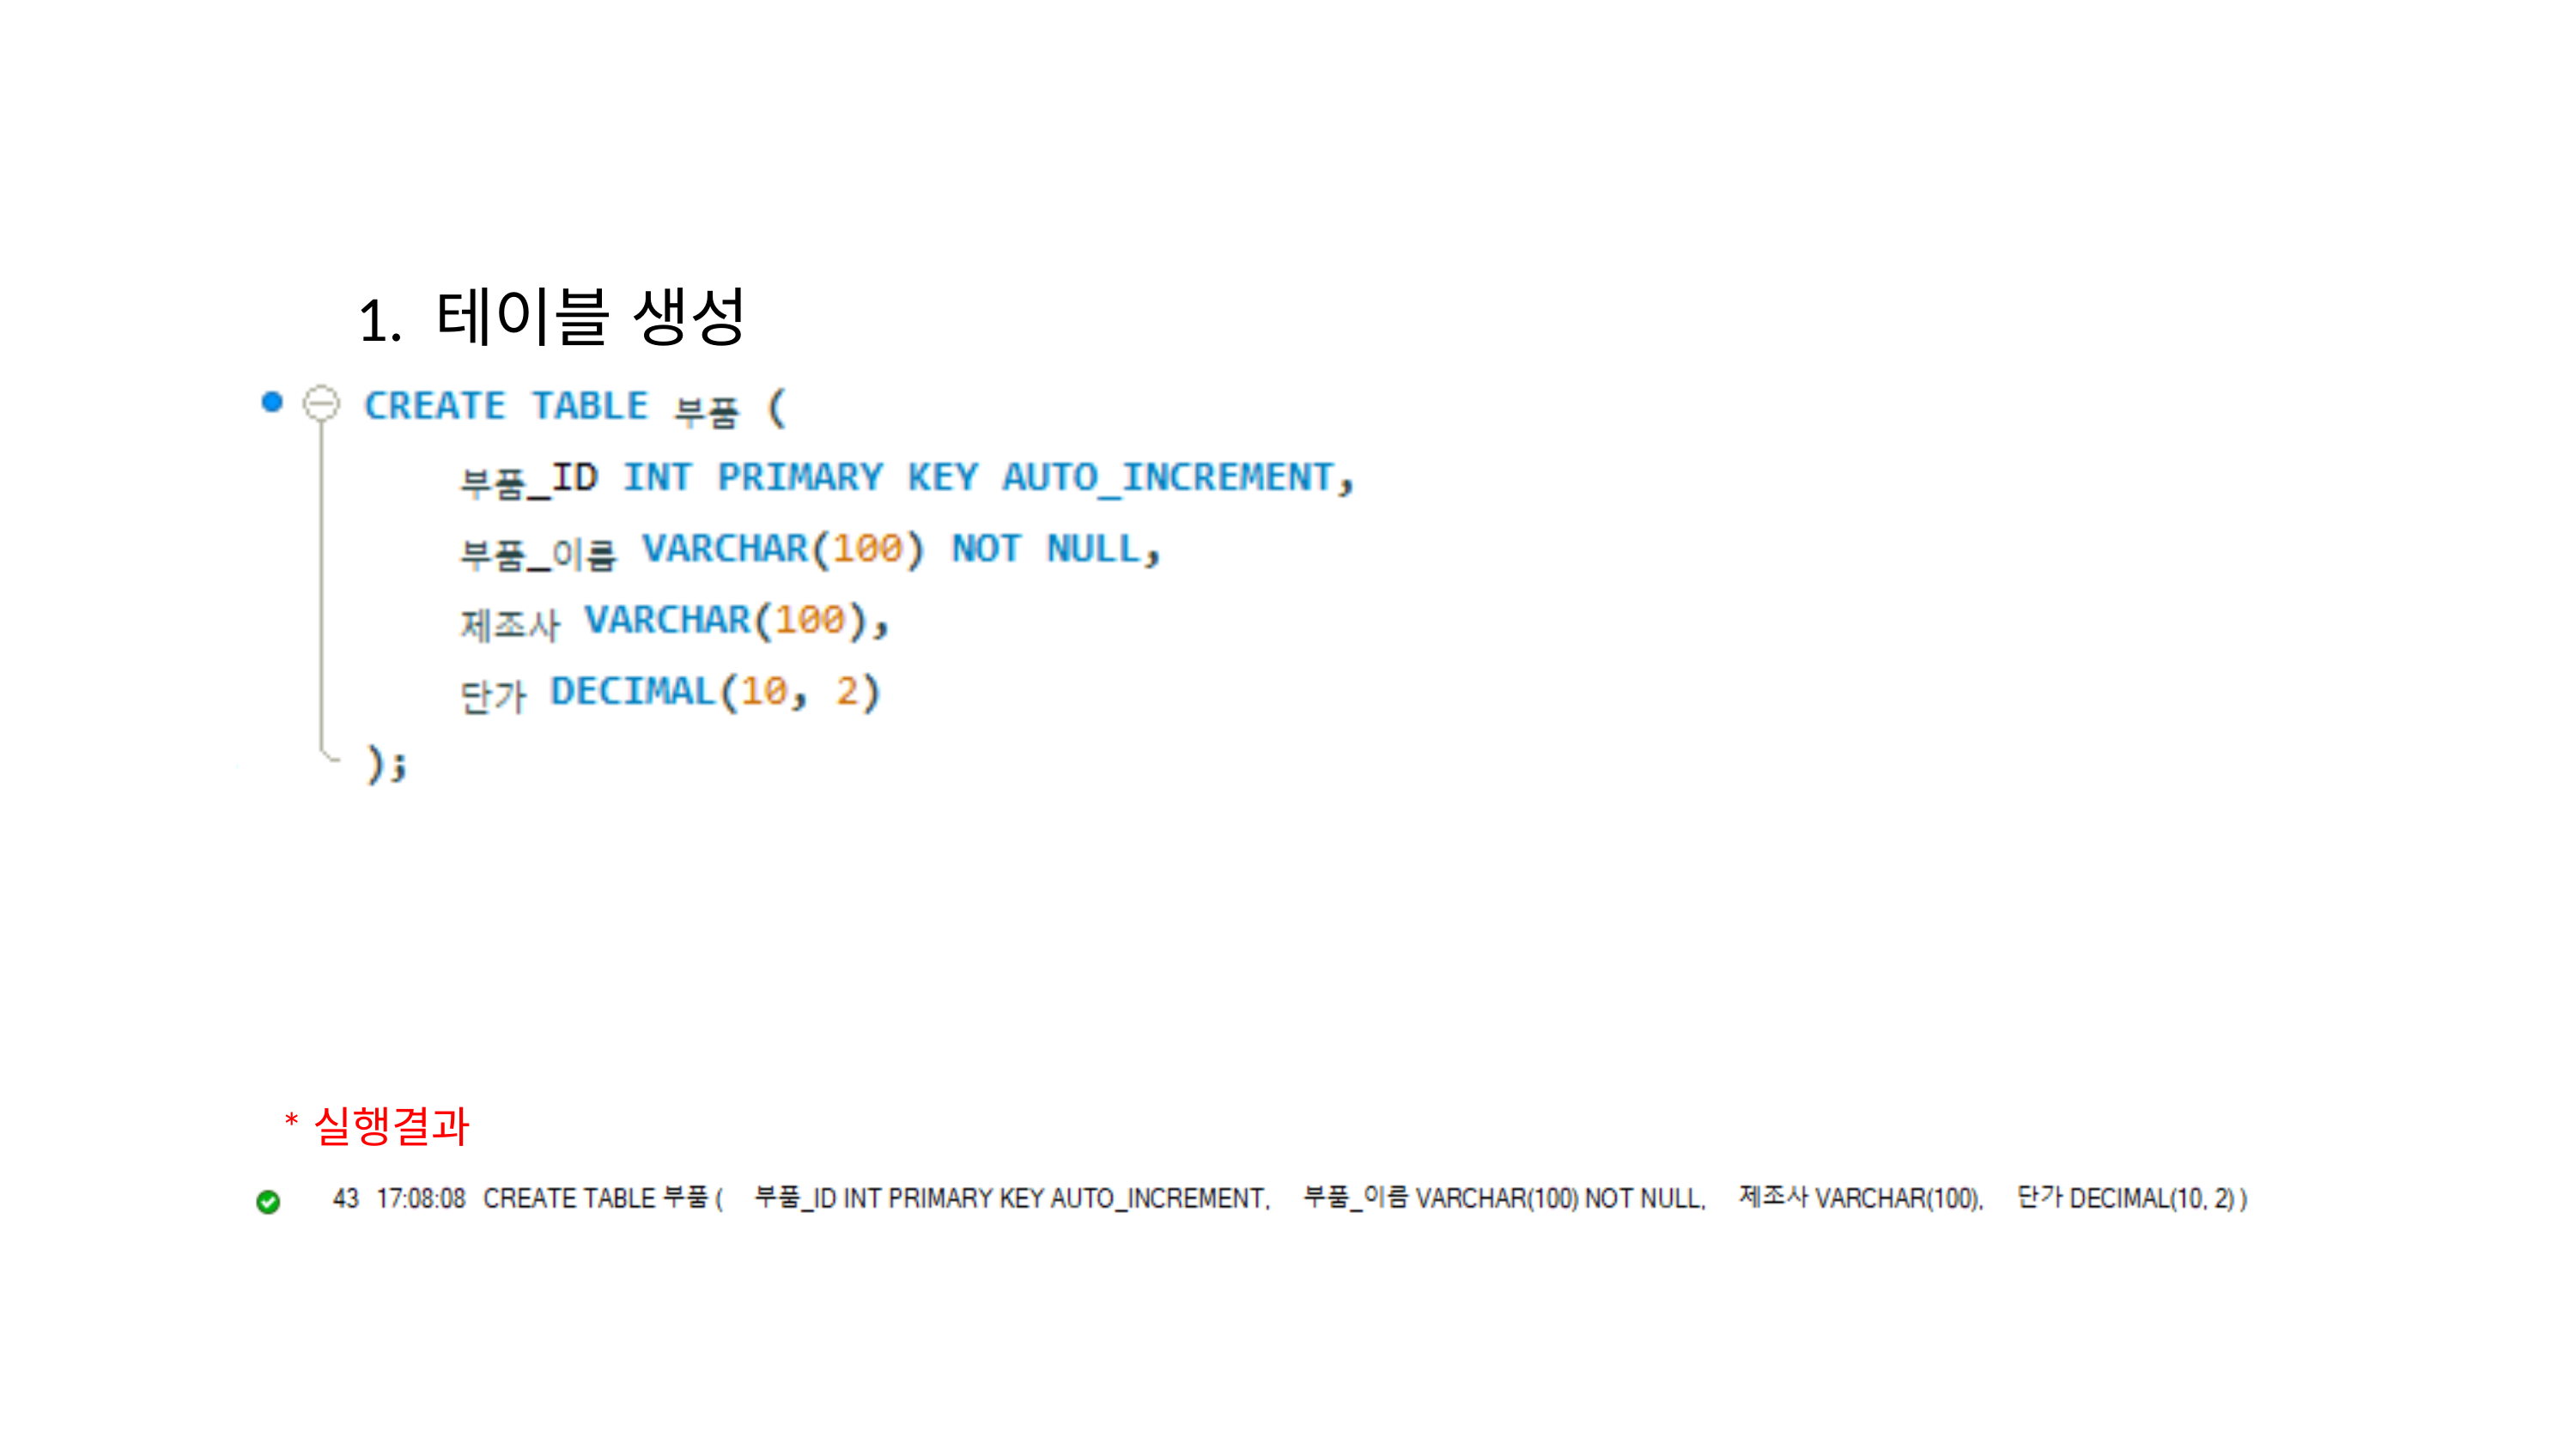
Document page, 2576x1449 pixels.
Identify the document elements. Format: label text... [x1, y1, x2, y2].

text_box 1. 테이블 생성 [343, 270, 999, 358]
picture [235, 359, 1407, 828]
text_box *실행결과 [268, 1093, 665, 1158]
picture [246, 1178, 2263, 1226]
